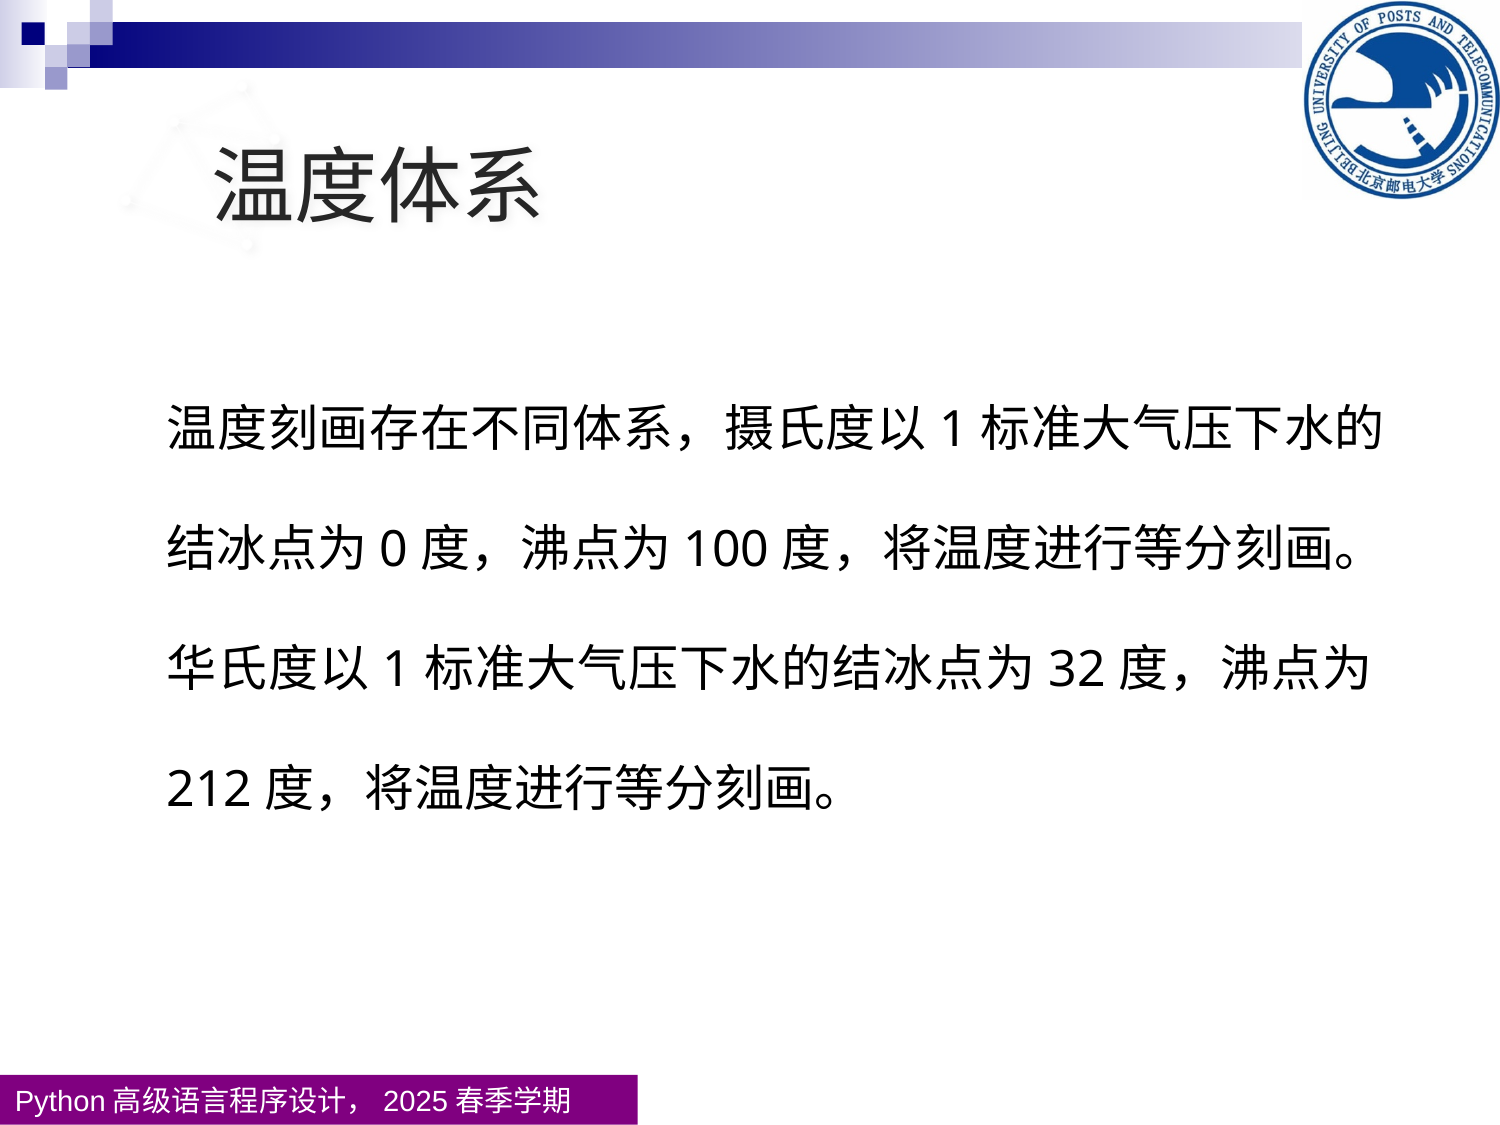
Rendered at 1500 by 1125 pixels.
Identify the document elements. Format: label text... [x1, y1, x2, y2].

picture [1302, 0, 1500, 200]
text_box 温度体系 [318, 125, 560, 241]
text_box 温度刻画存在不同体系，摄氏度以1标准大气压下水的结冰点为0度，沸点为100度，将温度进行等分刻画。华氏度以1标准大气压下水的结冰点为32度，沸点为212度，将温度进行等分刻画。 [76, 328, 1400, 824]
picture [111, 64, 314, 268]
